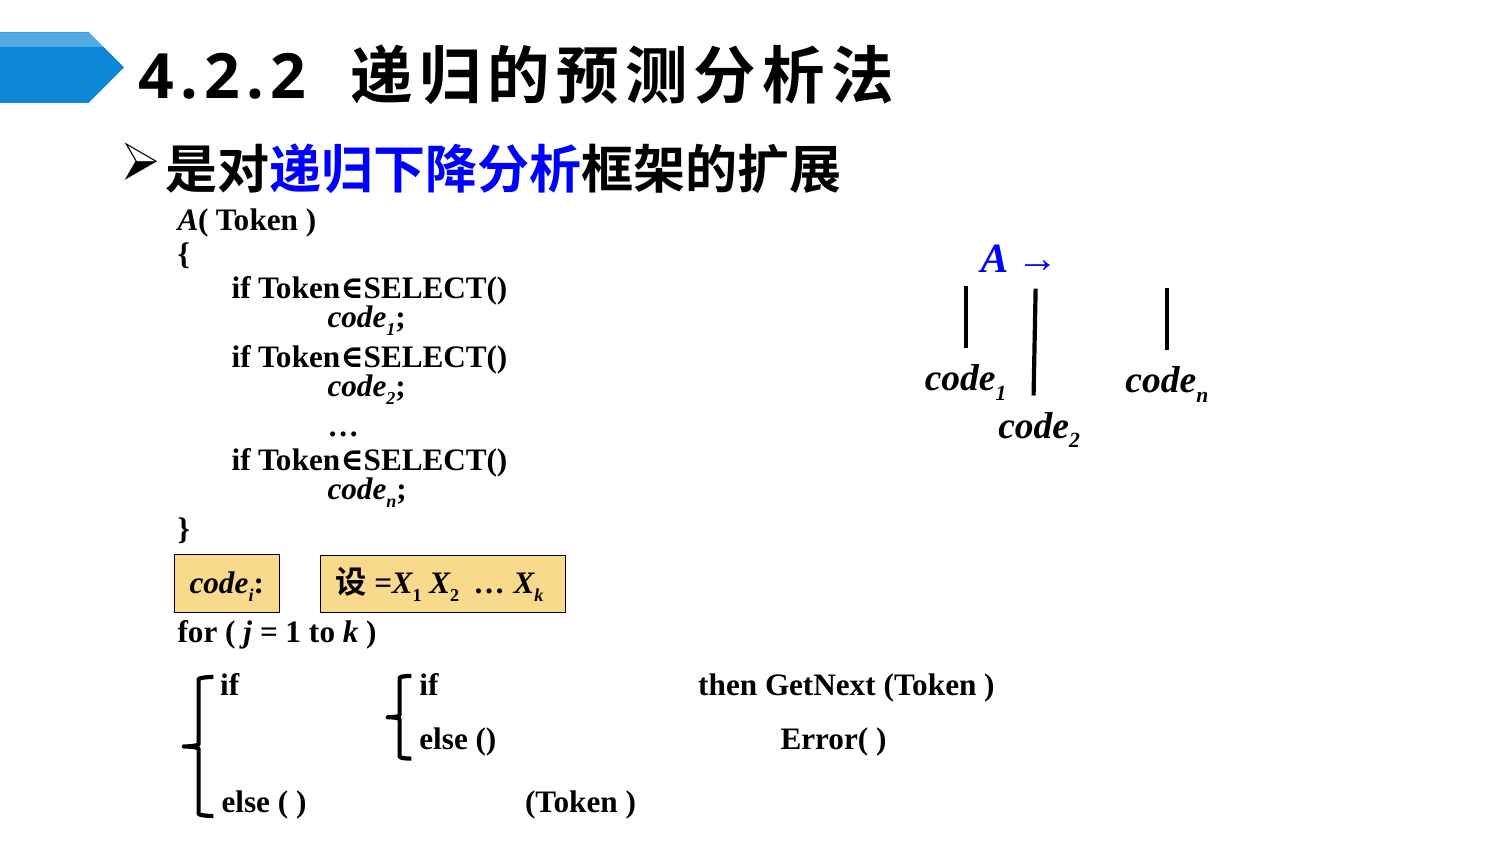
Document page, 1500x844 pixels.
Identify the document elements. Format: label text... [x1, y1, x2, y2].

text_box Error( ) [765, 710, 1065, 763]
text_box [908, 285, 1226, 455]
title 4.2.2 递归的预测分析法 [130, 43, 1425, 103]
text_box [0, 31, 125, 104]
text_box [183, 676, 214, 817]
text_box [387, 675, 412, 760]
text_box [462, 356, 818, 653]
text_box codei: [174, 554, 280, 613]
list 是对递归下降分析框架的扩展 [105, 128, 1483, 235]
text_box then GetNext (Token ) [683, 656, 1078, 710]
